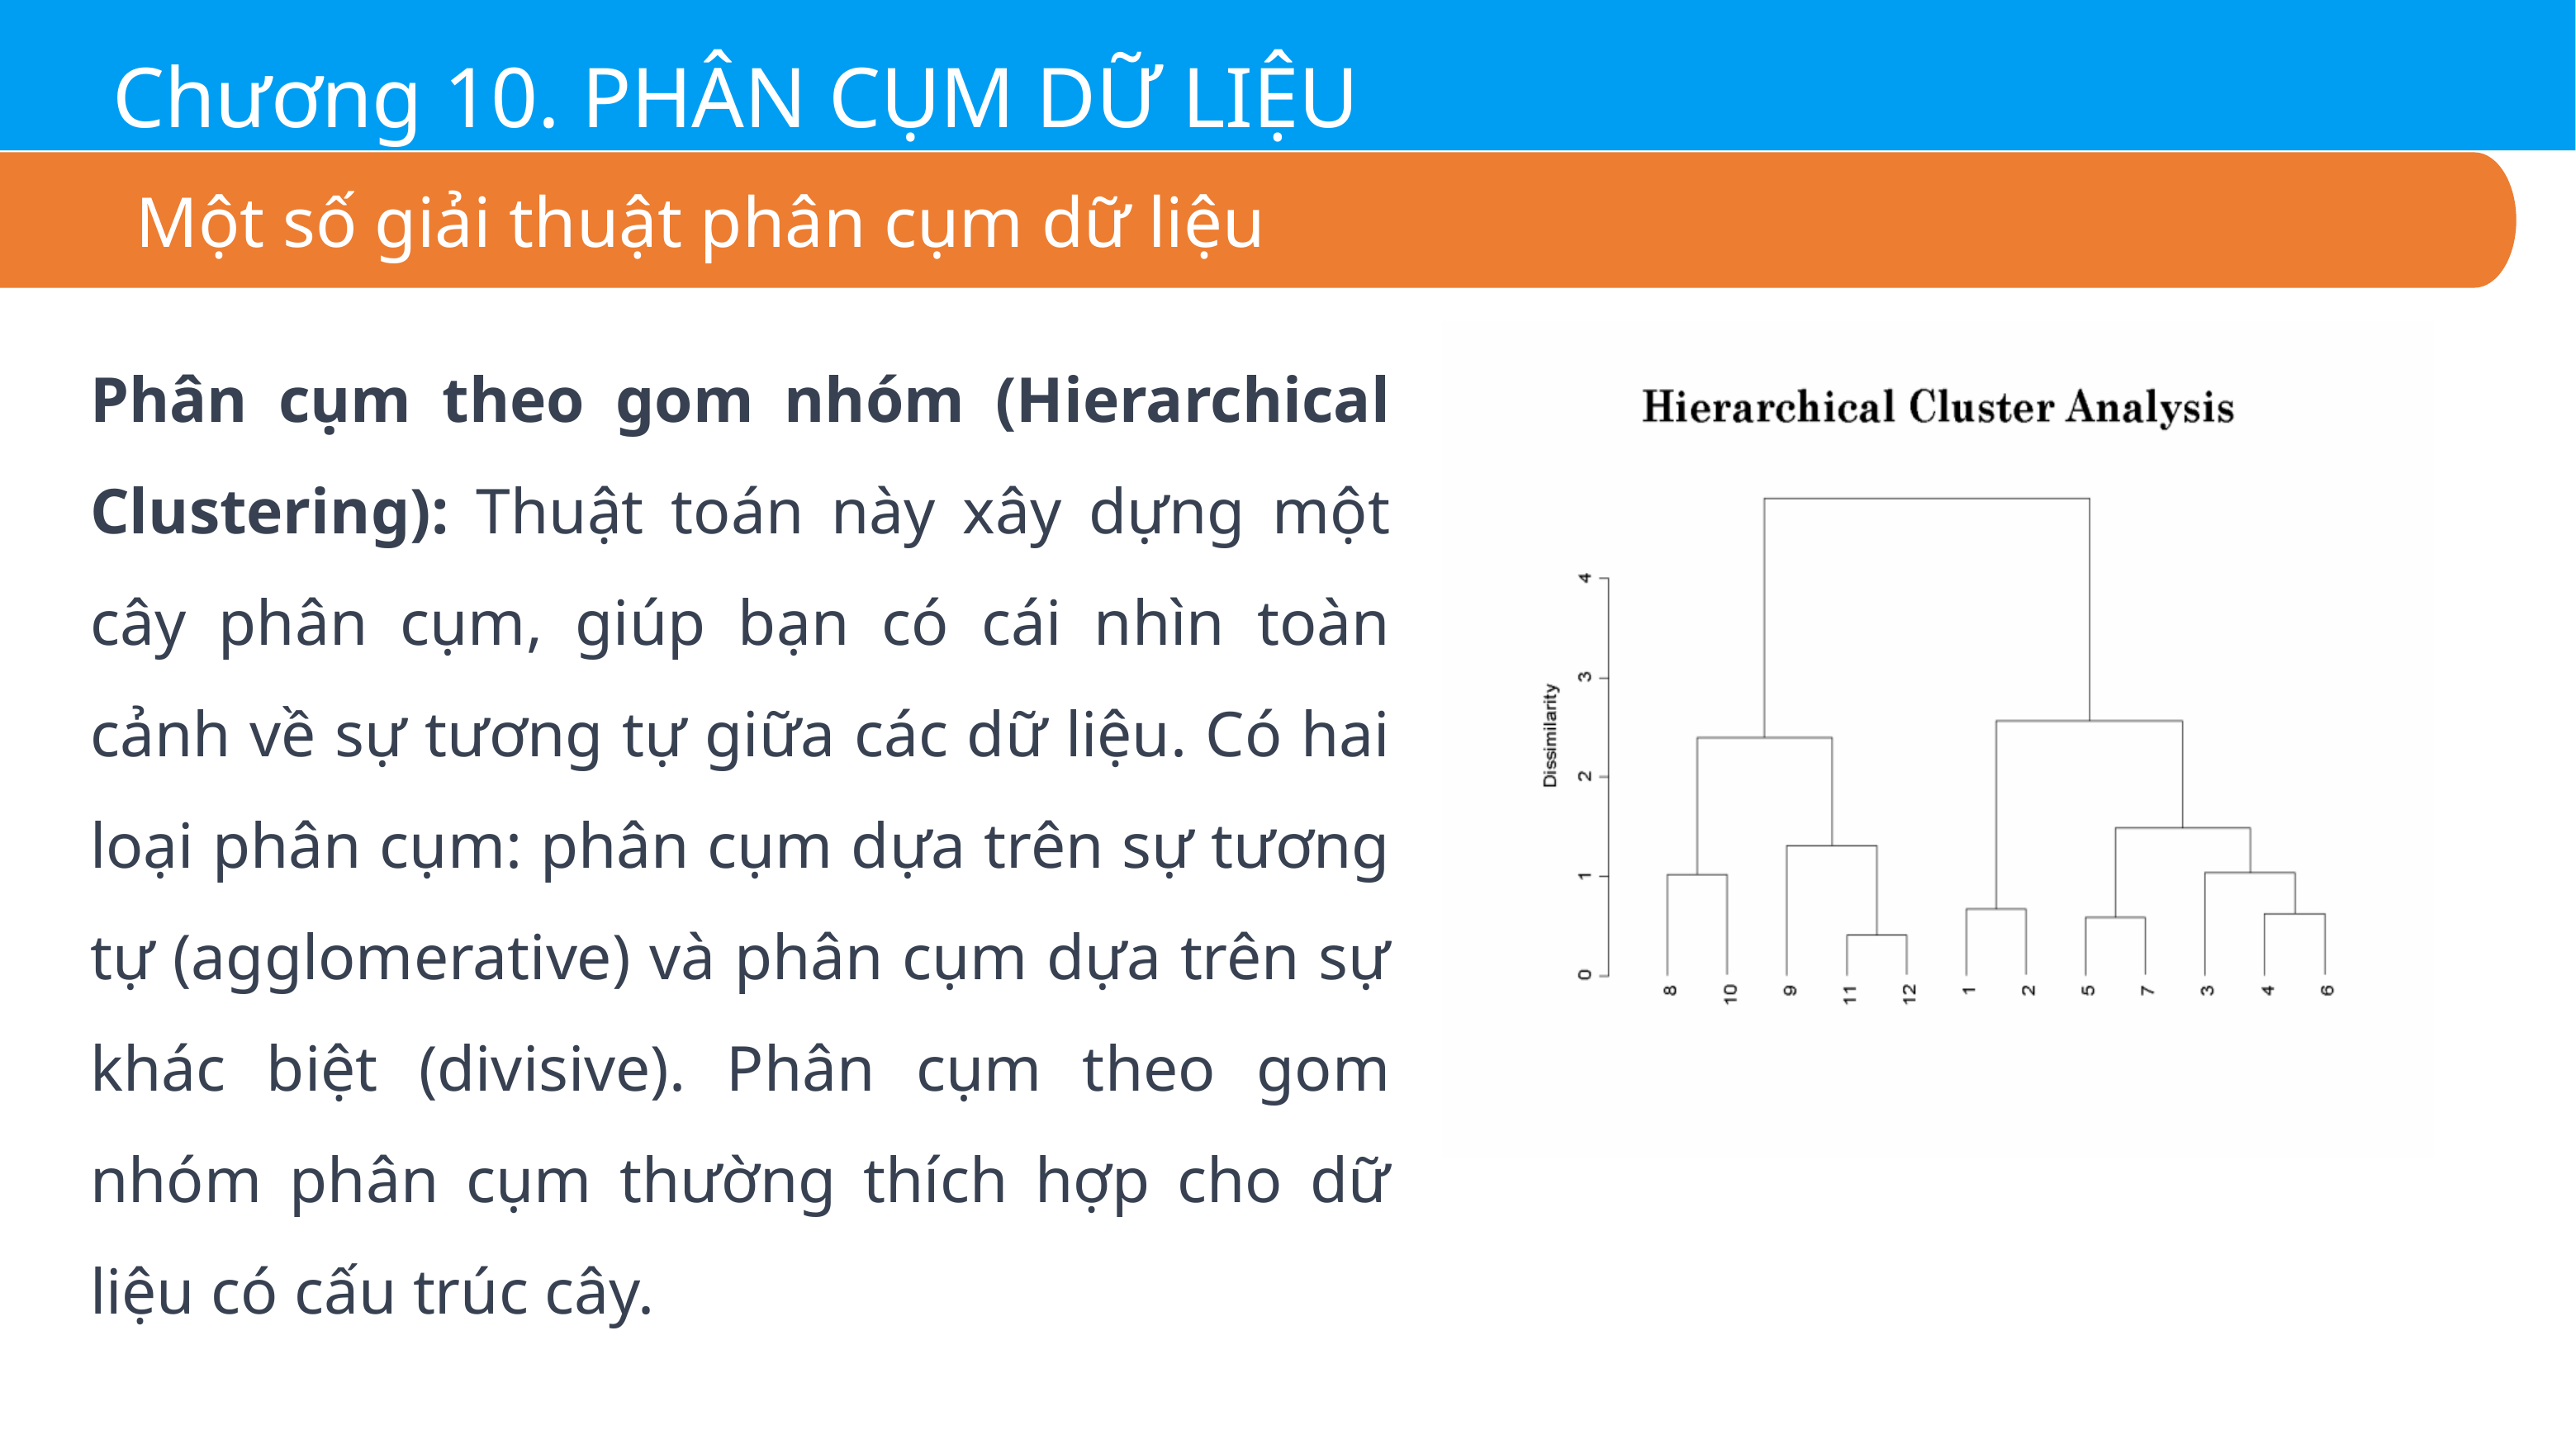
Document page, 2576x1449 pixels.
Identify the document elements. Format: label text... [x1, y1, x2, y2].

text_box Một số giải thuật phân cụm dữ liệu [0, 150, 2518, 290]
picture [1442, 321, 2434, 1158]
text_box [0, 0, 2576, 151]
text_box Phân cụm theo gom nhóm (Hierarchical Clustering): Thuật toán này xây dựng một cây phân cụm, giúp bạn có cái nhìn toàn cảnh về sự tương tự giữa các dữ liệu. Có hai loại phân cụm: phân cụm dựa trên sự tương tự (agglomerative) và phân cụm dựa trên sự khác biệt (divisive). Phân cụm theo gom nhóm phân cụm thường thích hợp cho dữ liệu có cấu trúc cây. [90, 321, 1392, 1327]
text_box Chương 10. PHÂN CỤM DỮ LIỆU [111, 43, 2434, 144]
